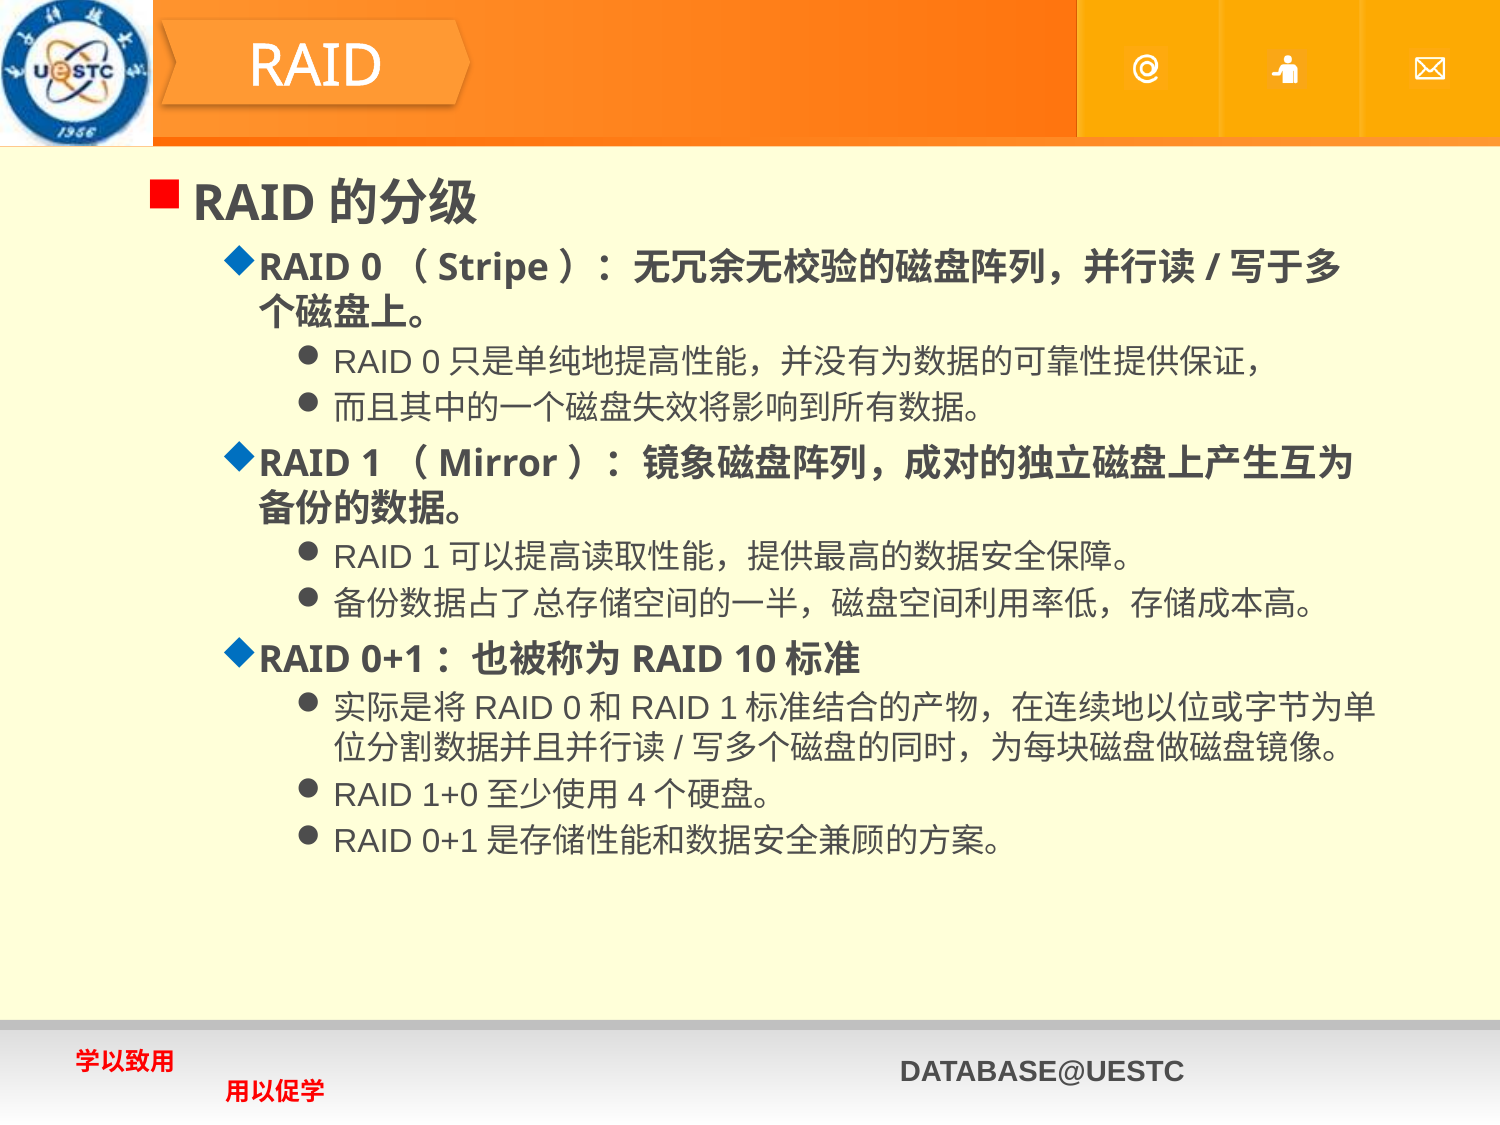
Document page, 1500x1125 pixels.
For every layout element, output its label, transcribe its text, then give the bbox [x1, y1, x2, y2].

picture [1425, 48, 1450, 89]
text_box RAID [161, 19, 471, 105]
list RAID的分级 RAID 0（Stripe）：无冗余无校验的磁盘阵列，并行读/写于多个磁盘上。 RAID 0只是单纯地提高性能，并没有为数据的可靠性提供保证， 而且其中的一个磁盘失效将影响到所有数据。 RAID 1（Mirror）：镜象磁盘阵列，成对的独立磁盘上产生互为备份的数据。 RAID 1可以提高读取性能，提供最高的数据安全保障。 备份数据占了总存储空间的一半，磁盘空间利用率低，存储成本高。 RAID 0+1：也被称为RAID 10标准 实际是将RAID 0和RAID 1标准结合的产物，在连续地以位或字节为单位分割数据并且并行读/写多个磁盘的同时，为每块磁盘做磁盘镜像。 RAID 1+0至少使用4个硬盘。 RAID 0+1是存储性能和数据安全兼顾的方案。 [55, 163, 1393, 938]
picture [0, 0, 153, 146]
title [155, 0, 1425, 140]
